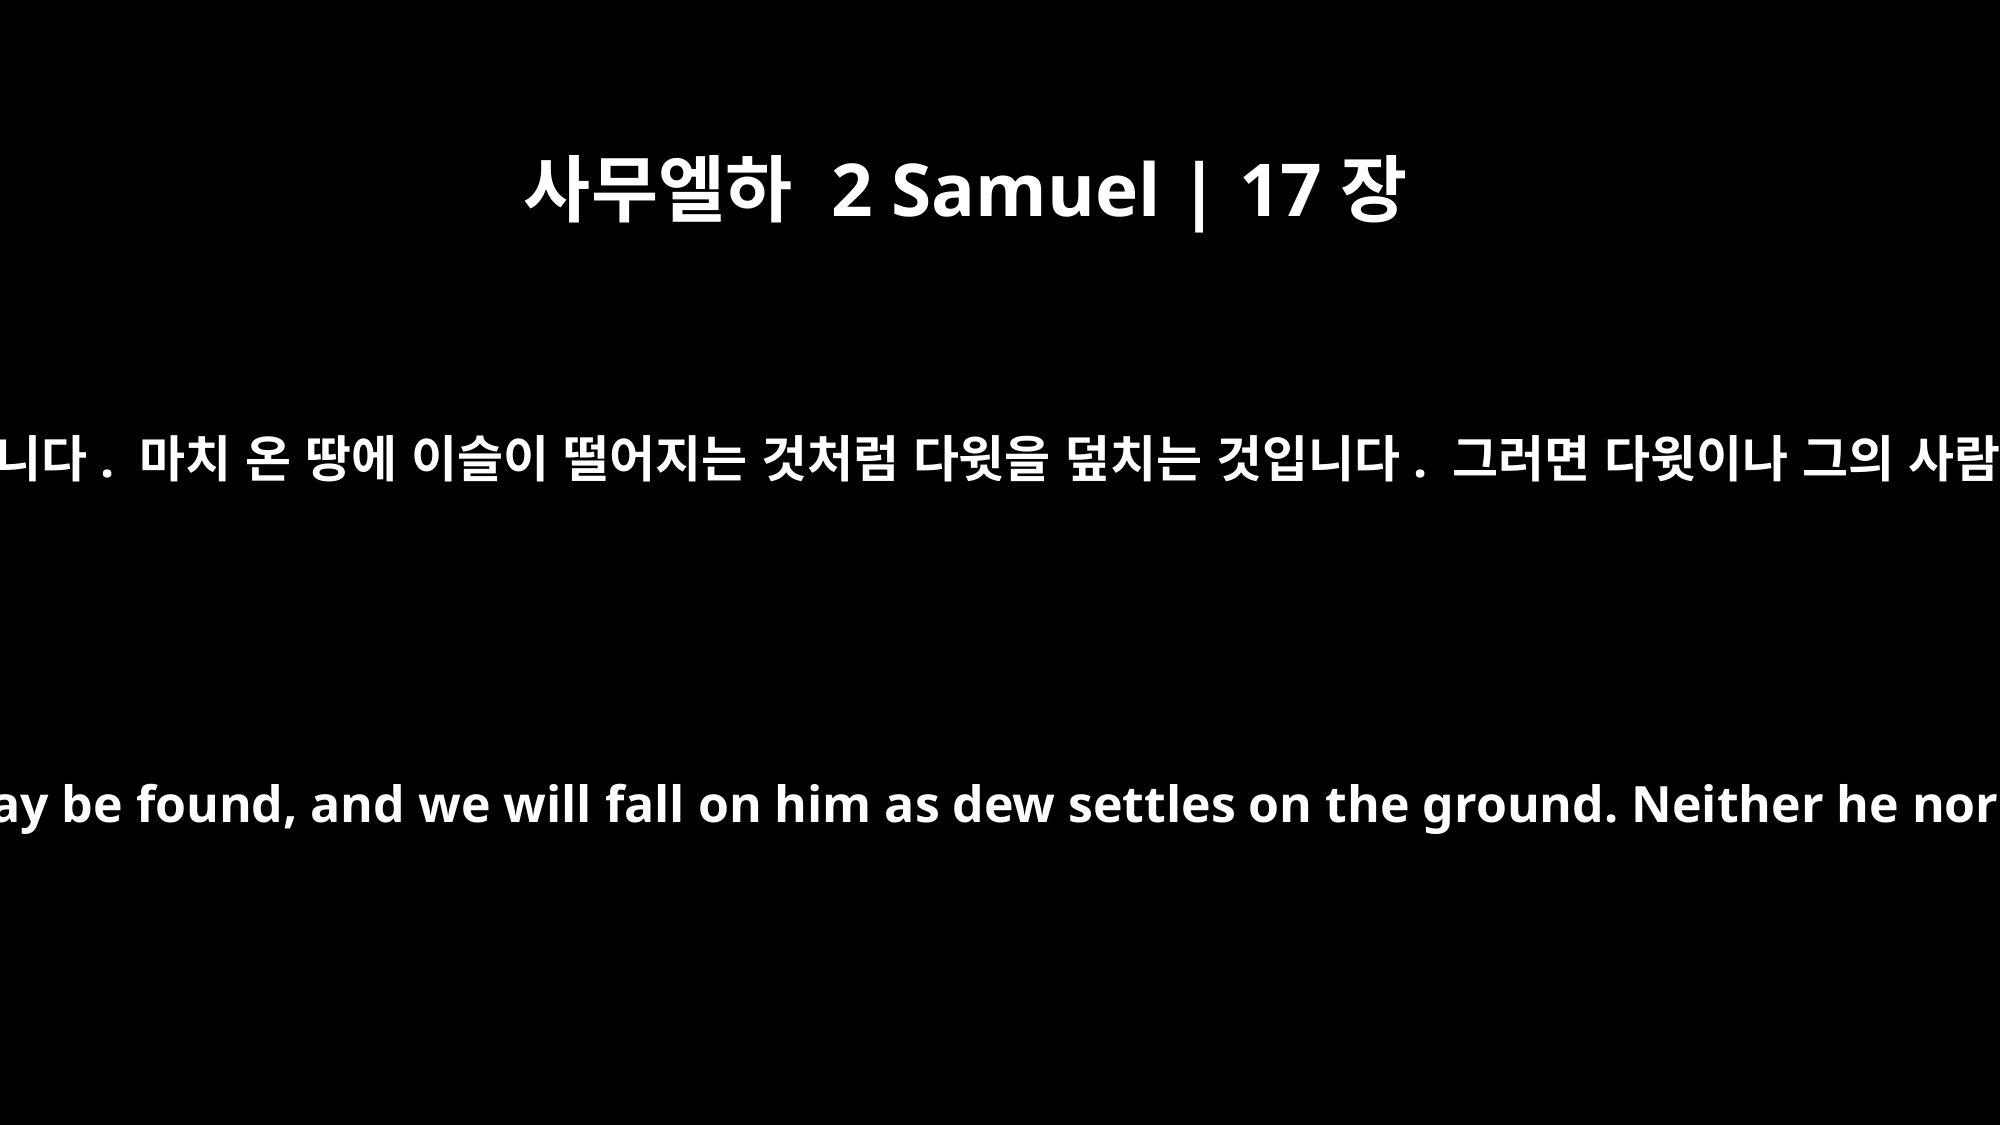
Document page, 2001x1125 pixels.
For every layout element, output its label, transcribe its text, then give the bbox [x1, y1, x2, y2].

text_box Then we will attack him wherever he may be found, and we will fall on him as dew settles on the ground. Neither he nor any of his men will be left alive. [0, 764, 2000, 840]
text_box 12 그리하여 우리가 다윗을 찾을 만한 곳에서 그를 치는 것입니다. 마치 온 땅에 이슬이 떨어지는 것처럼 다윗을 덮치는 것입니다. 그러면 다윗이나 그의 사람들 가운데 살아남는 사람이 한 사람도 없을 것입니다. [0, 359, 2000, 495]
text_box 사무엘하 2 Samuel | 17장 [509, 136, 1423, 239]
